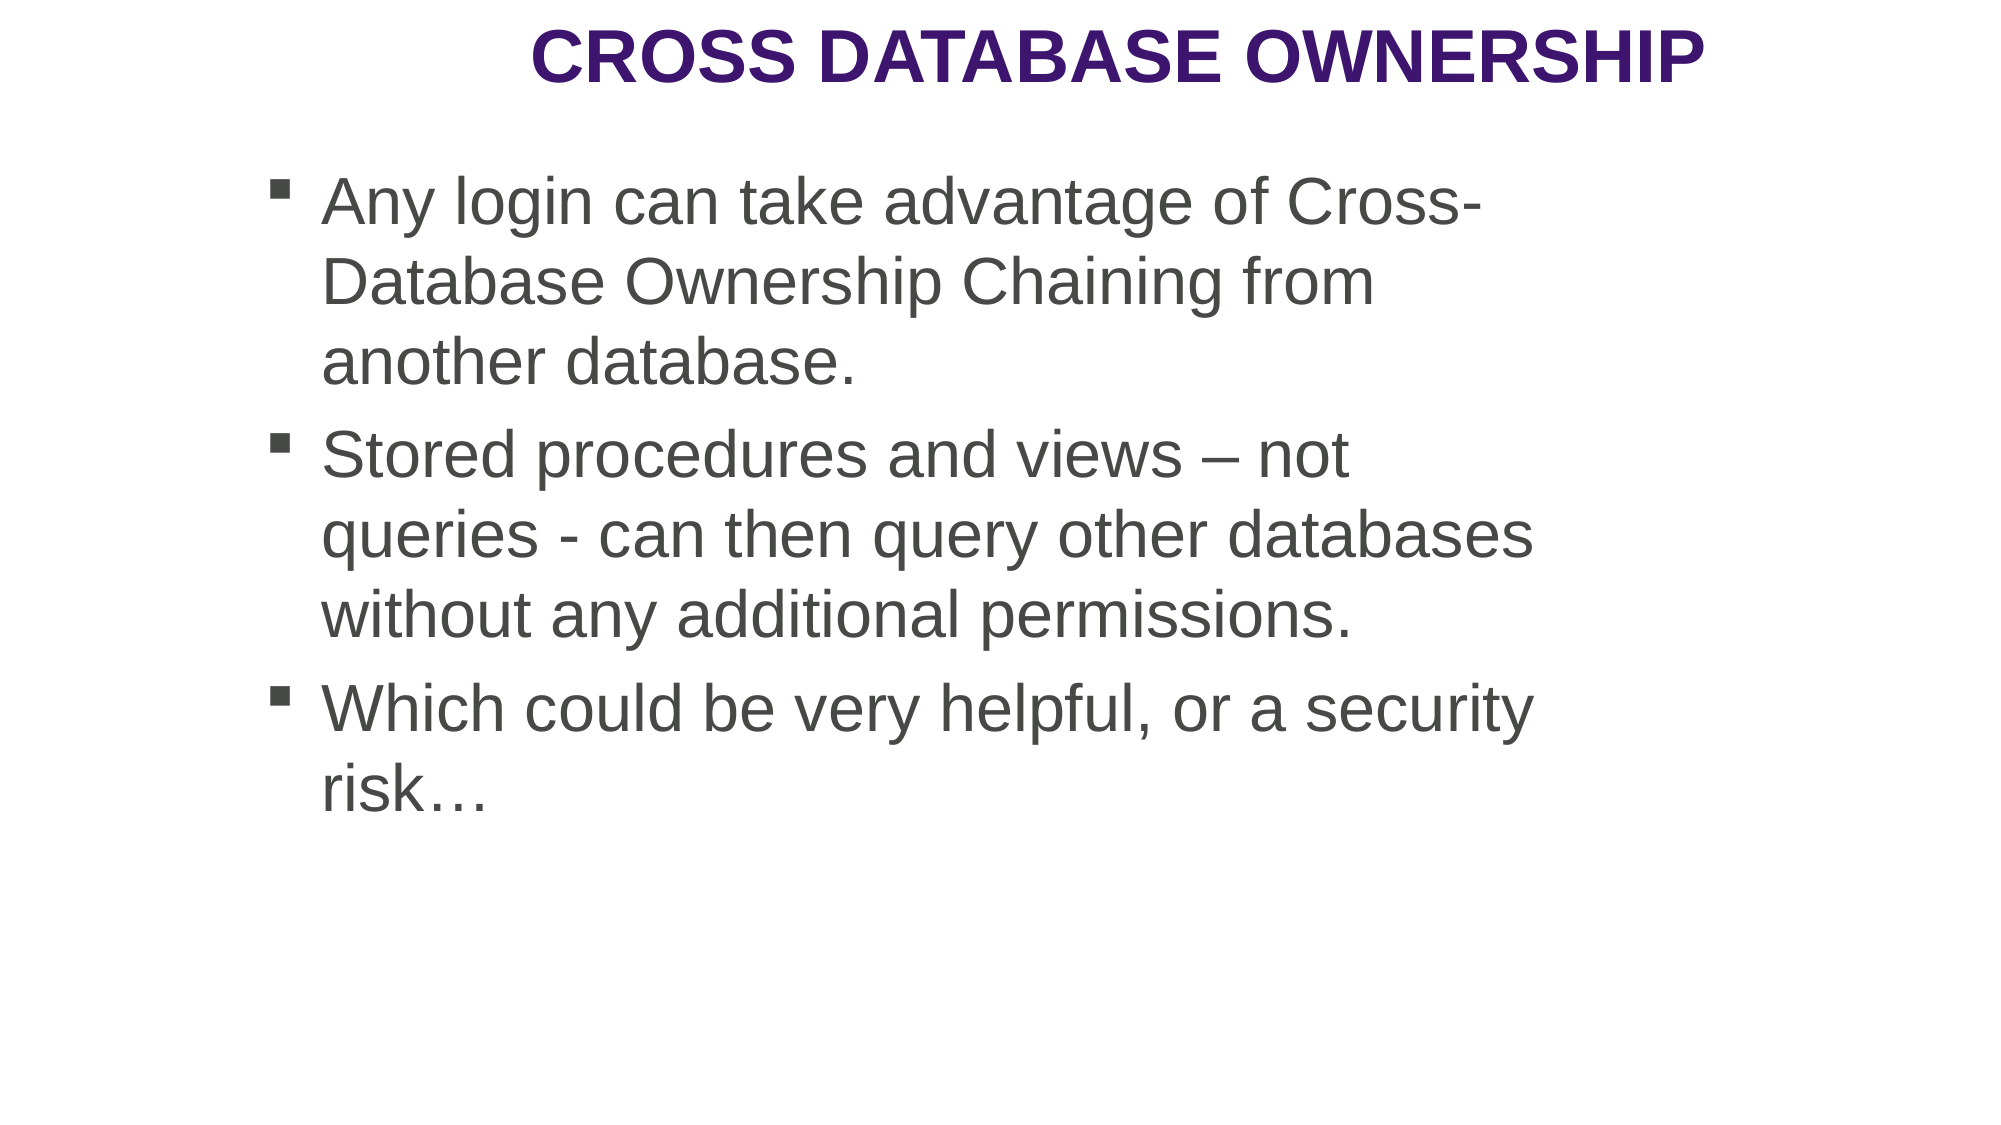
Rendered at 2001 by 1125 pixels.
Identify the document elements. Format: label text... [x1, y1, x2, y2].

text_box Cross database ownership [500, 0, 1738, 125]
list Any login can take advantage of Cross-Database Ownership Chaining from another database. Stored procedures and views – not queries - can then query other databases without any additional permissions. Which could be very helpful, or a security risk… [249, 149, 1600, 1002]
